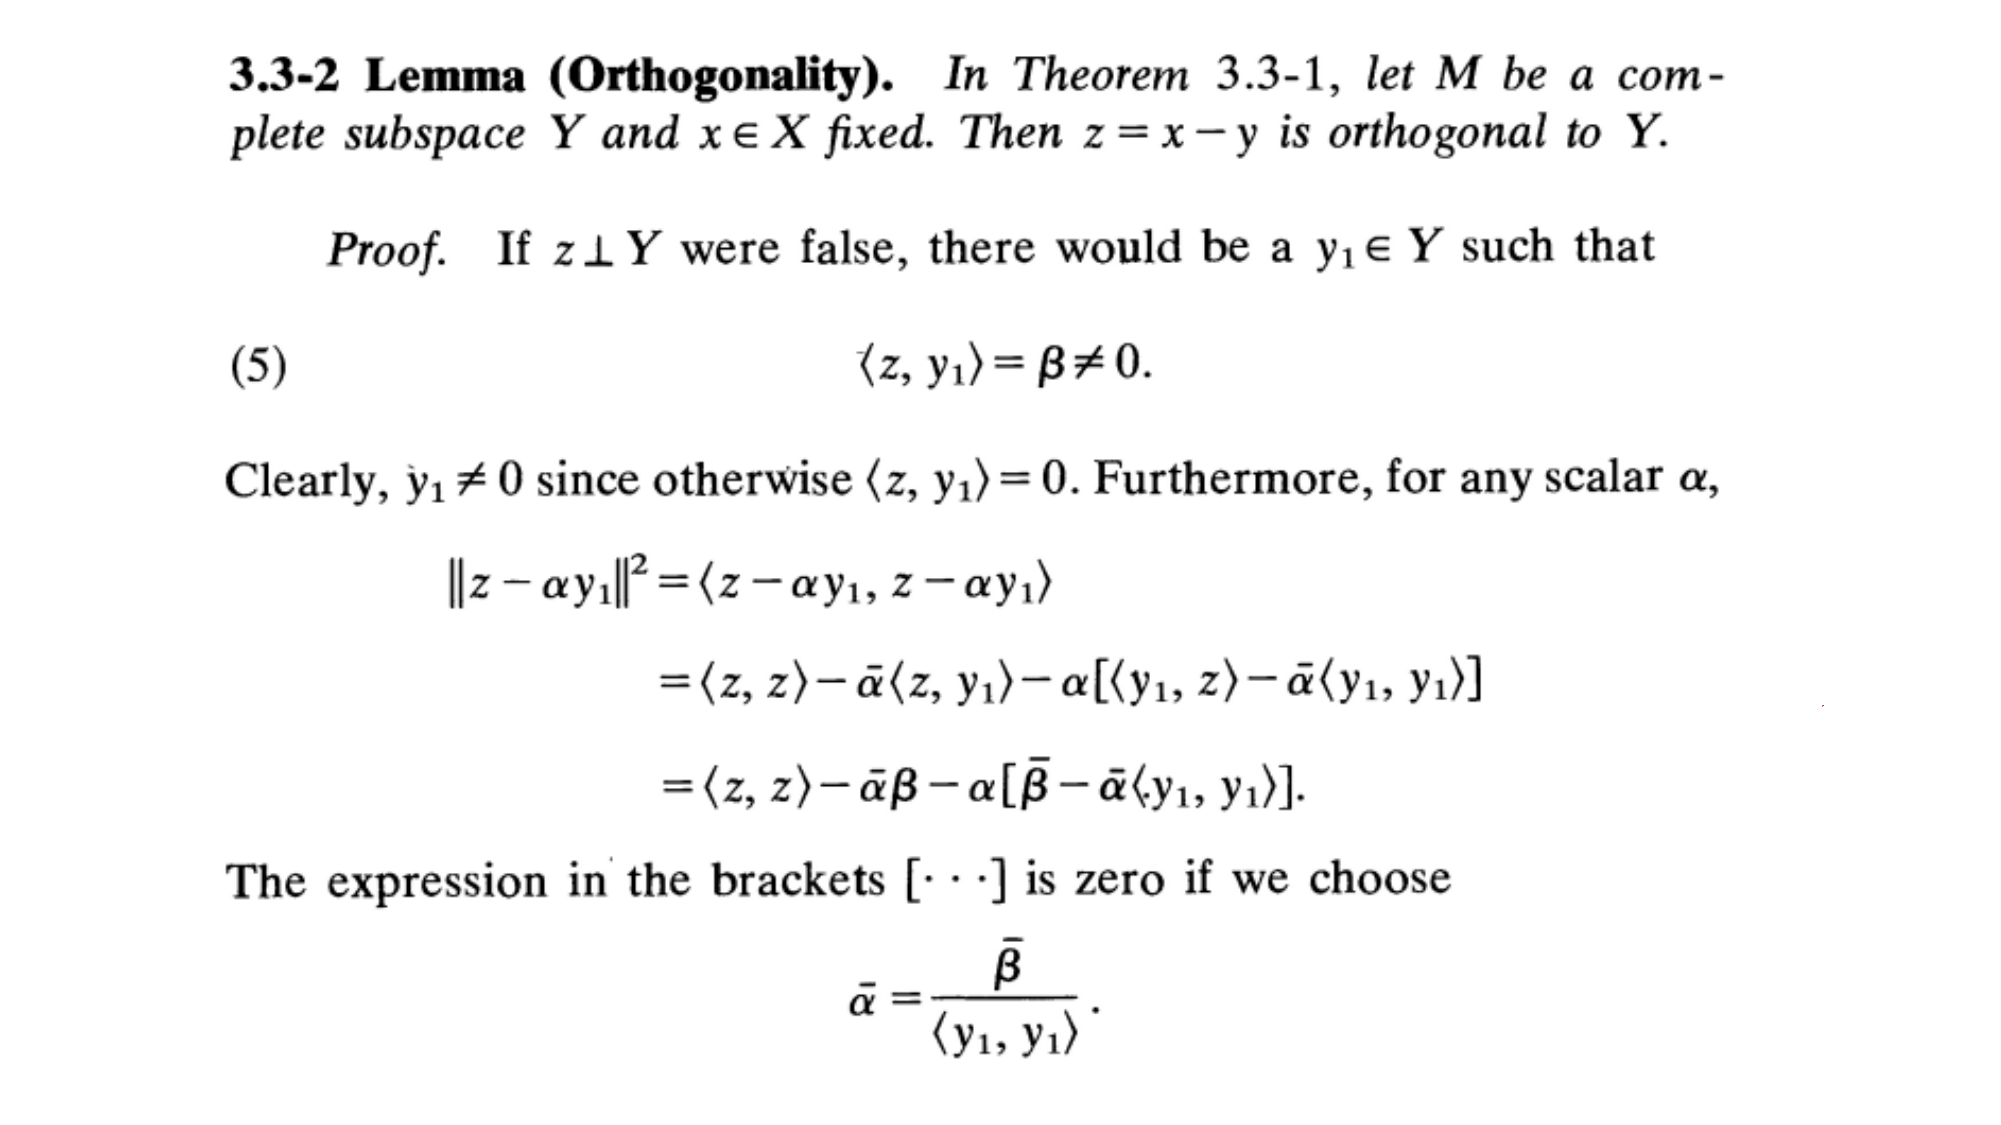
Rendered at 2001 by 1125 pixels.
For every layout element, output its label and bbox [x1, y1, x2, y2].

picture [216, 19, 1774, 1099]
picture [1819, 700, 1827, 711]
